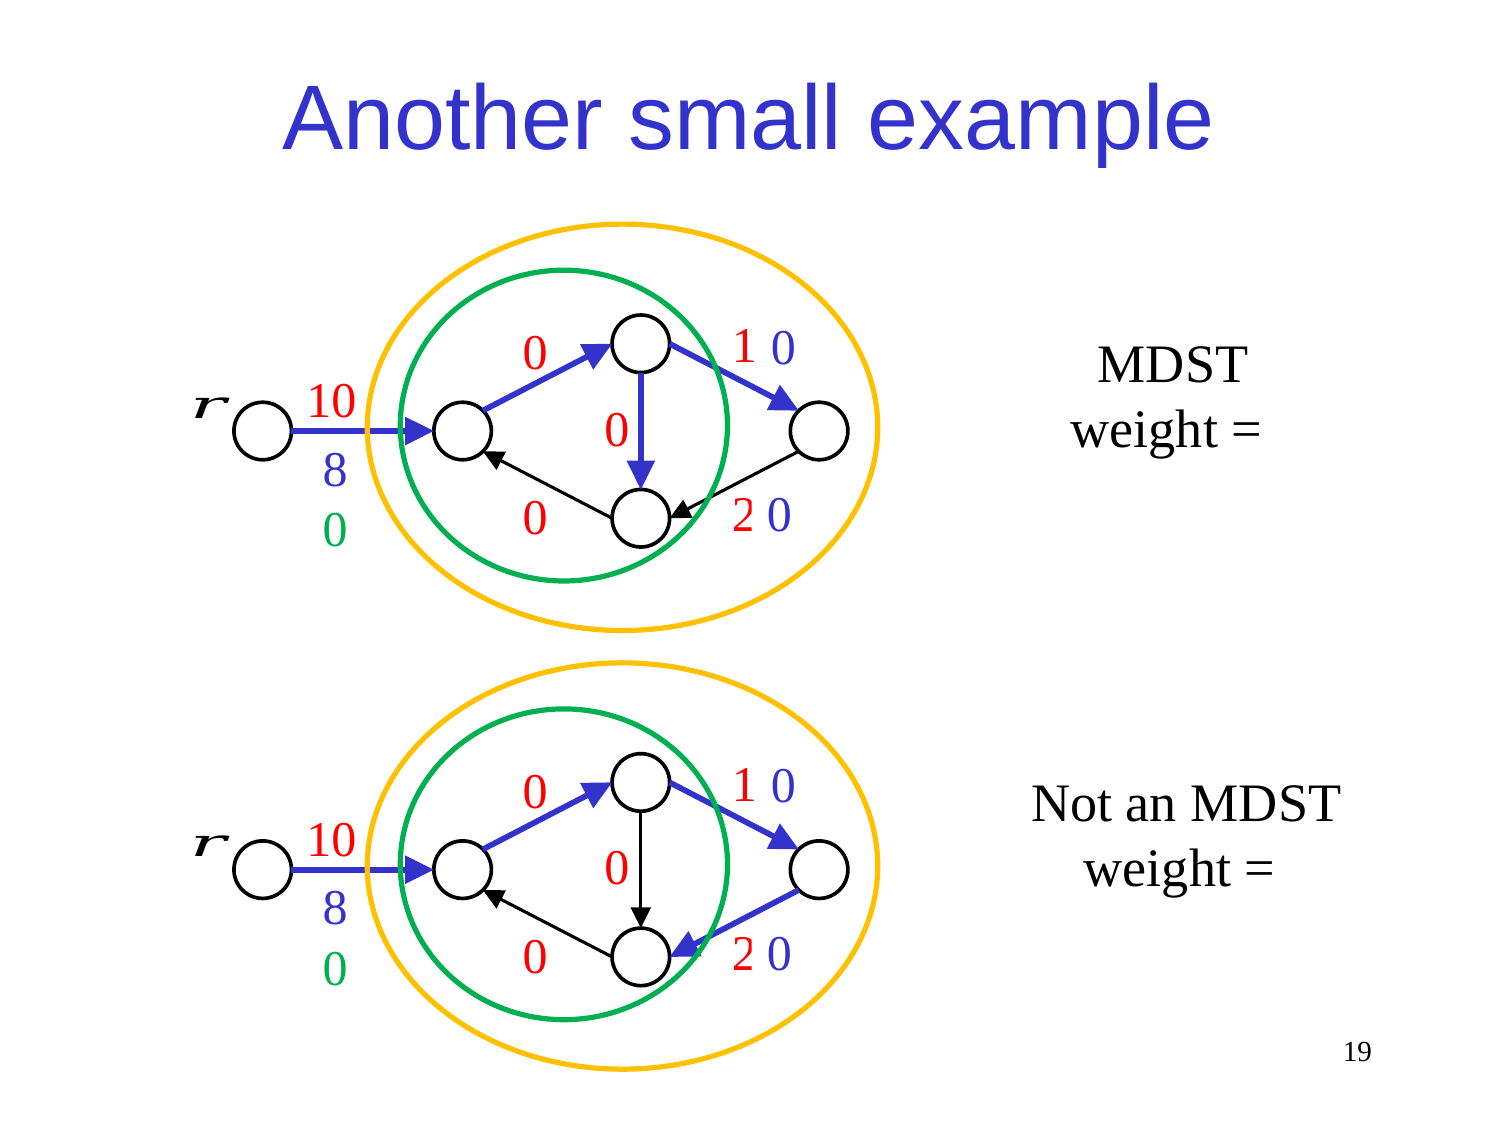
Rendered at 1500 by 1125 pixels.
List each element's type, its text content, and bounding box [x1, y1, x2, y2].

slide_number 19 [1074, 1024, 1388, 1101]
text_box Another small example [0, 50, 1499, 175]
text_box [233, 223, 879, 631]
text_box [233, 662, 879, 1070]
